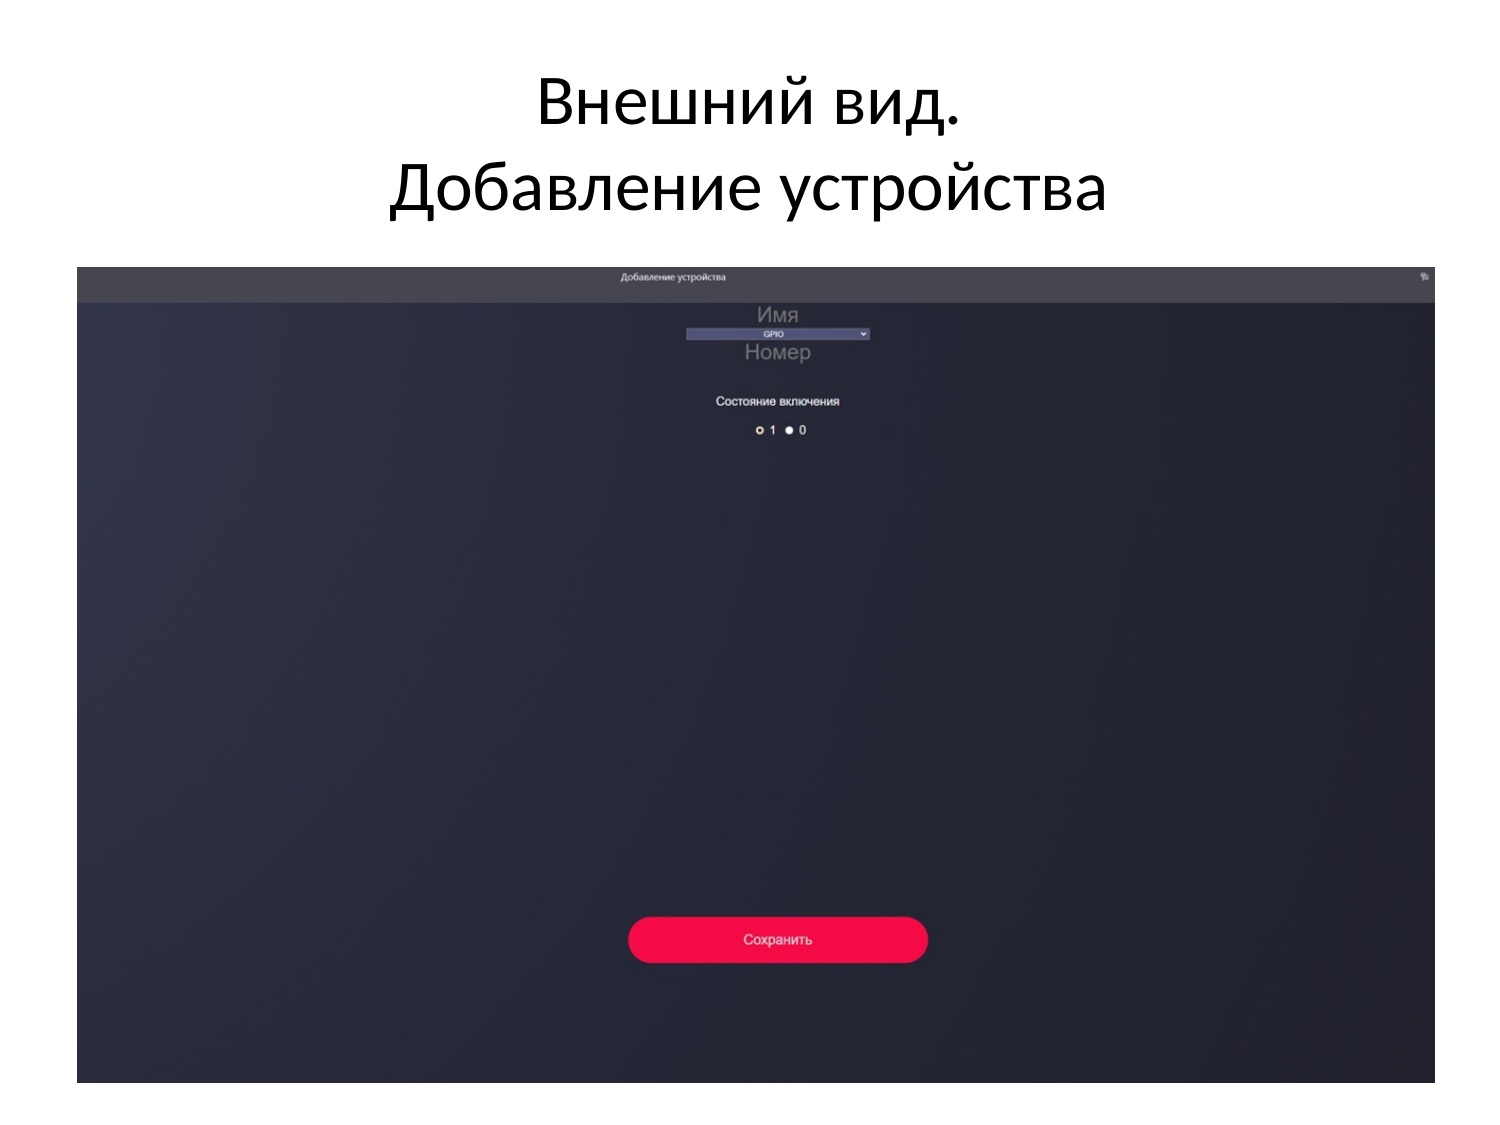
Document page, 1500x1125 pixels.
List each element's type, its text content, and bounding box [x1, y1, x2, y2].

title Внешний вид. Добавление устройства [75, 45, 1425, 233]
picture [77, 266, 1435, 1083]
